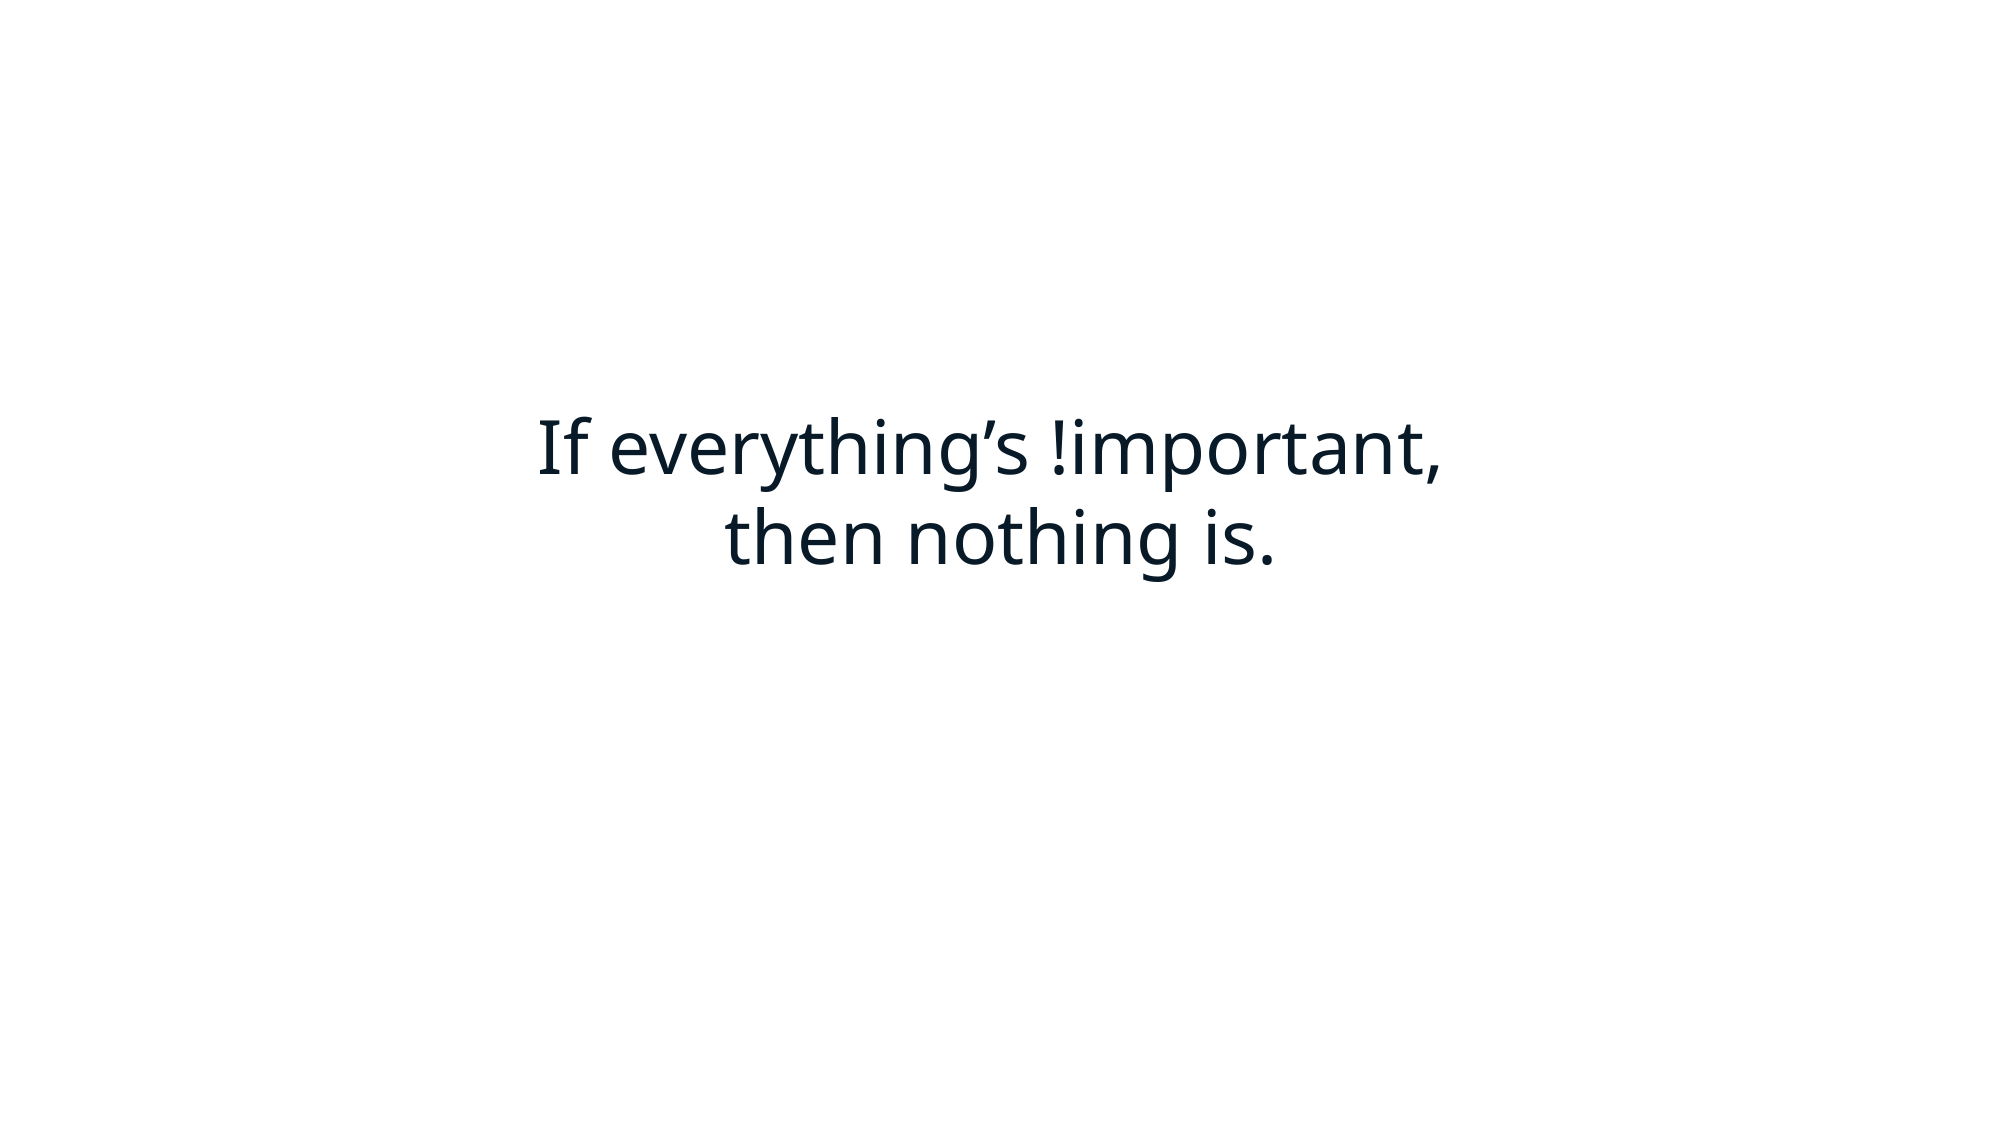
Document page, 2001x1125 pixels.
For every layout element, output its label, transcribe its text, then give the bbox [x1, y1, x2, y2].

title If everything’s !important, then nothing is. [102, 55, 1900, 1015]
